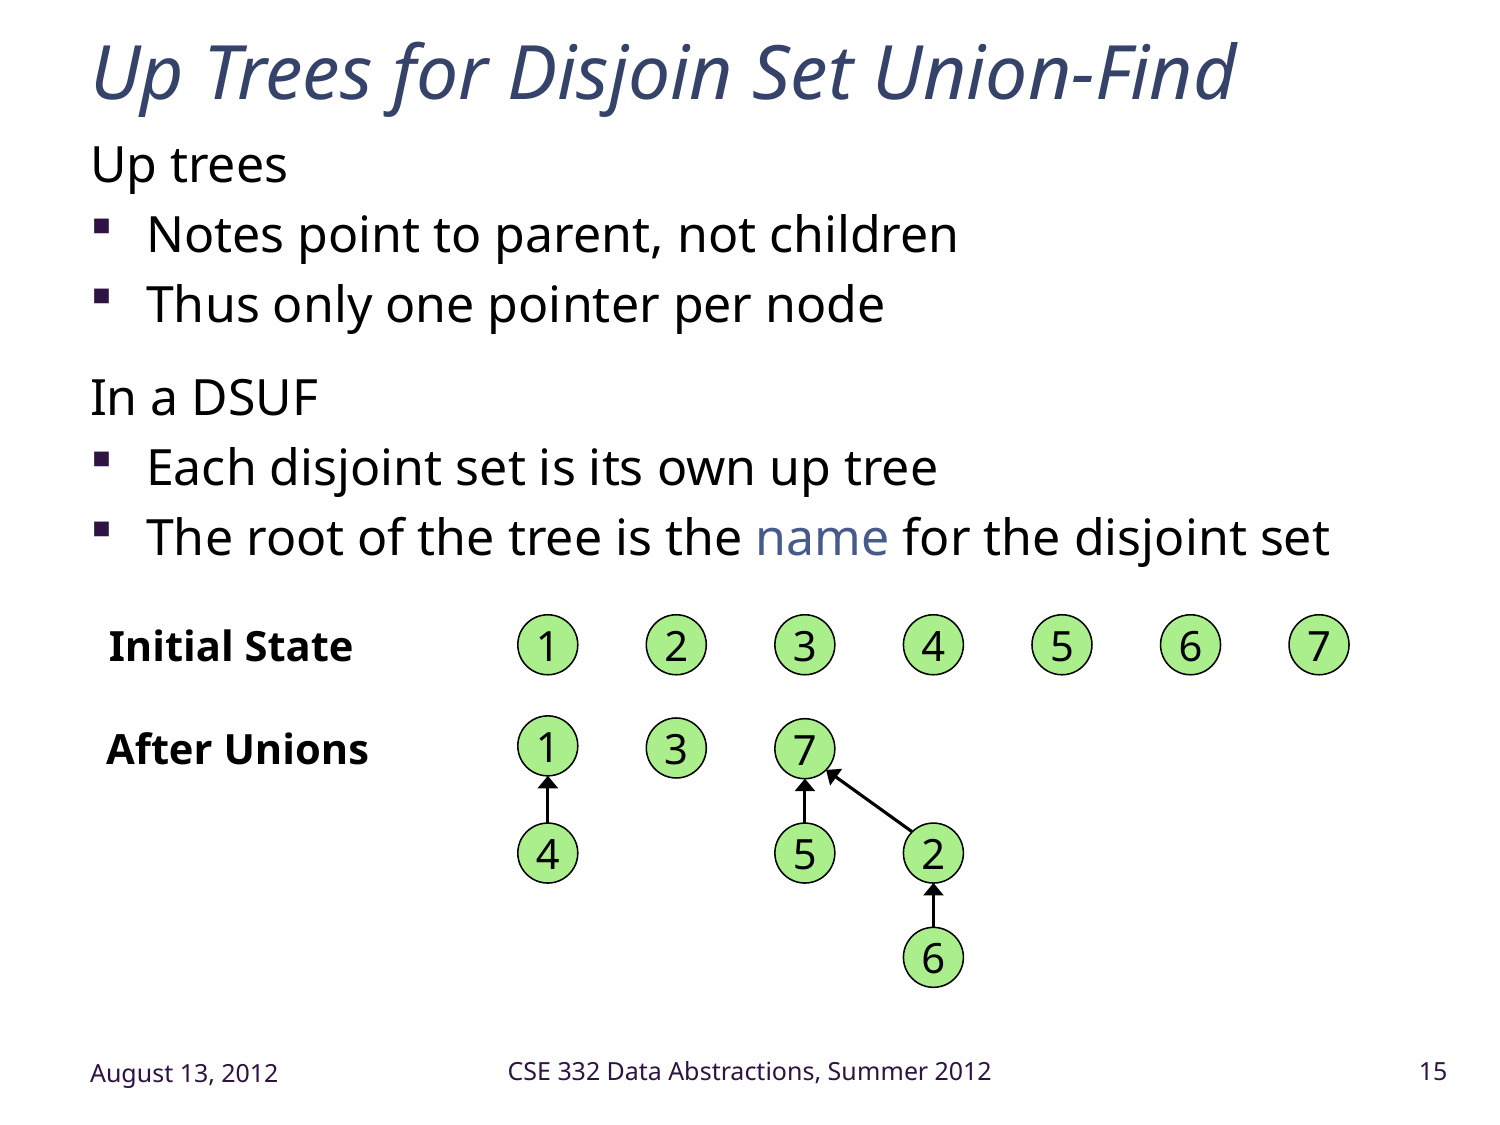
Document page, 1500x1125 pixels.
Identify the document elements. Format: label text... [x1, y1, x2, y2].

footer CSE 332 Data Abstractions, Summer 2012 [348, 1042, 1152, 1103]
text_box 2 [646, 614, 707, 675]
text_box 4 [517, 823, 578, 884]
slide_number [75, 1042, 338, 1103]
text_box After Unions [91, 715, 385, 780]
text_box 1 [517, 715, 578, 776]
text_box Initial State [93, 611, 369, 677]
text_box 2 [903, 823, 964, 884]
list Up trees Notes point to parent, not children Thus only one pointer per node In a DSUF Each disjoint set is its own up tree The root of the tree is the name for the disjoint set [75, 125, 1463, 613]
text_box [825, 769, 913, 832]
text_box 3 [774, 614, 835, 675]
text_box 7 [1289, 614, 1350, 675]
text_box 5 [1031, 614, 1092, 675]
slide_number 15 [1333, 1042, 1463, 1103]
text_box 5 [774, 823, 835, 884]
text_box 1 [517, 614, 578, 675]
text_box 6 [903, 927, 964, 988]
text_box 4 [903, 614, 964, 675]
text_box 6 [1160, 614, 1221, 675]
text_box 3 [646, 717, 707, 778]
text_box 7 [774, 718, 835, 779]
title Up Trees for Disjoin Set Union-Find [75, 24, 1463, 105]
